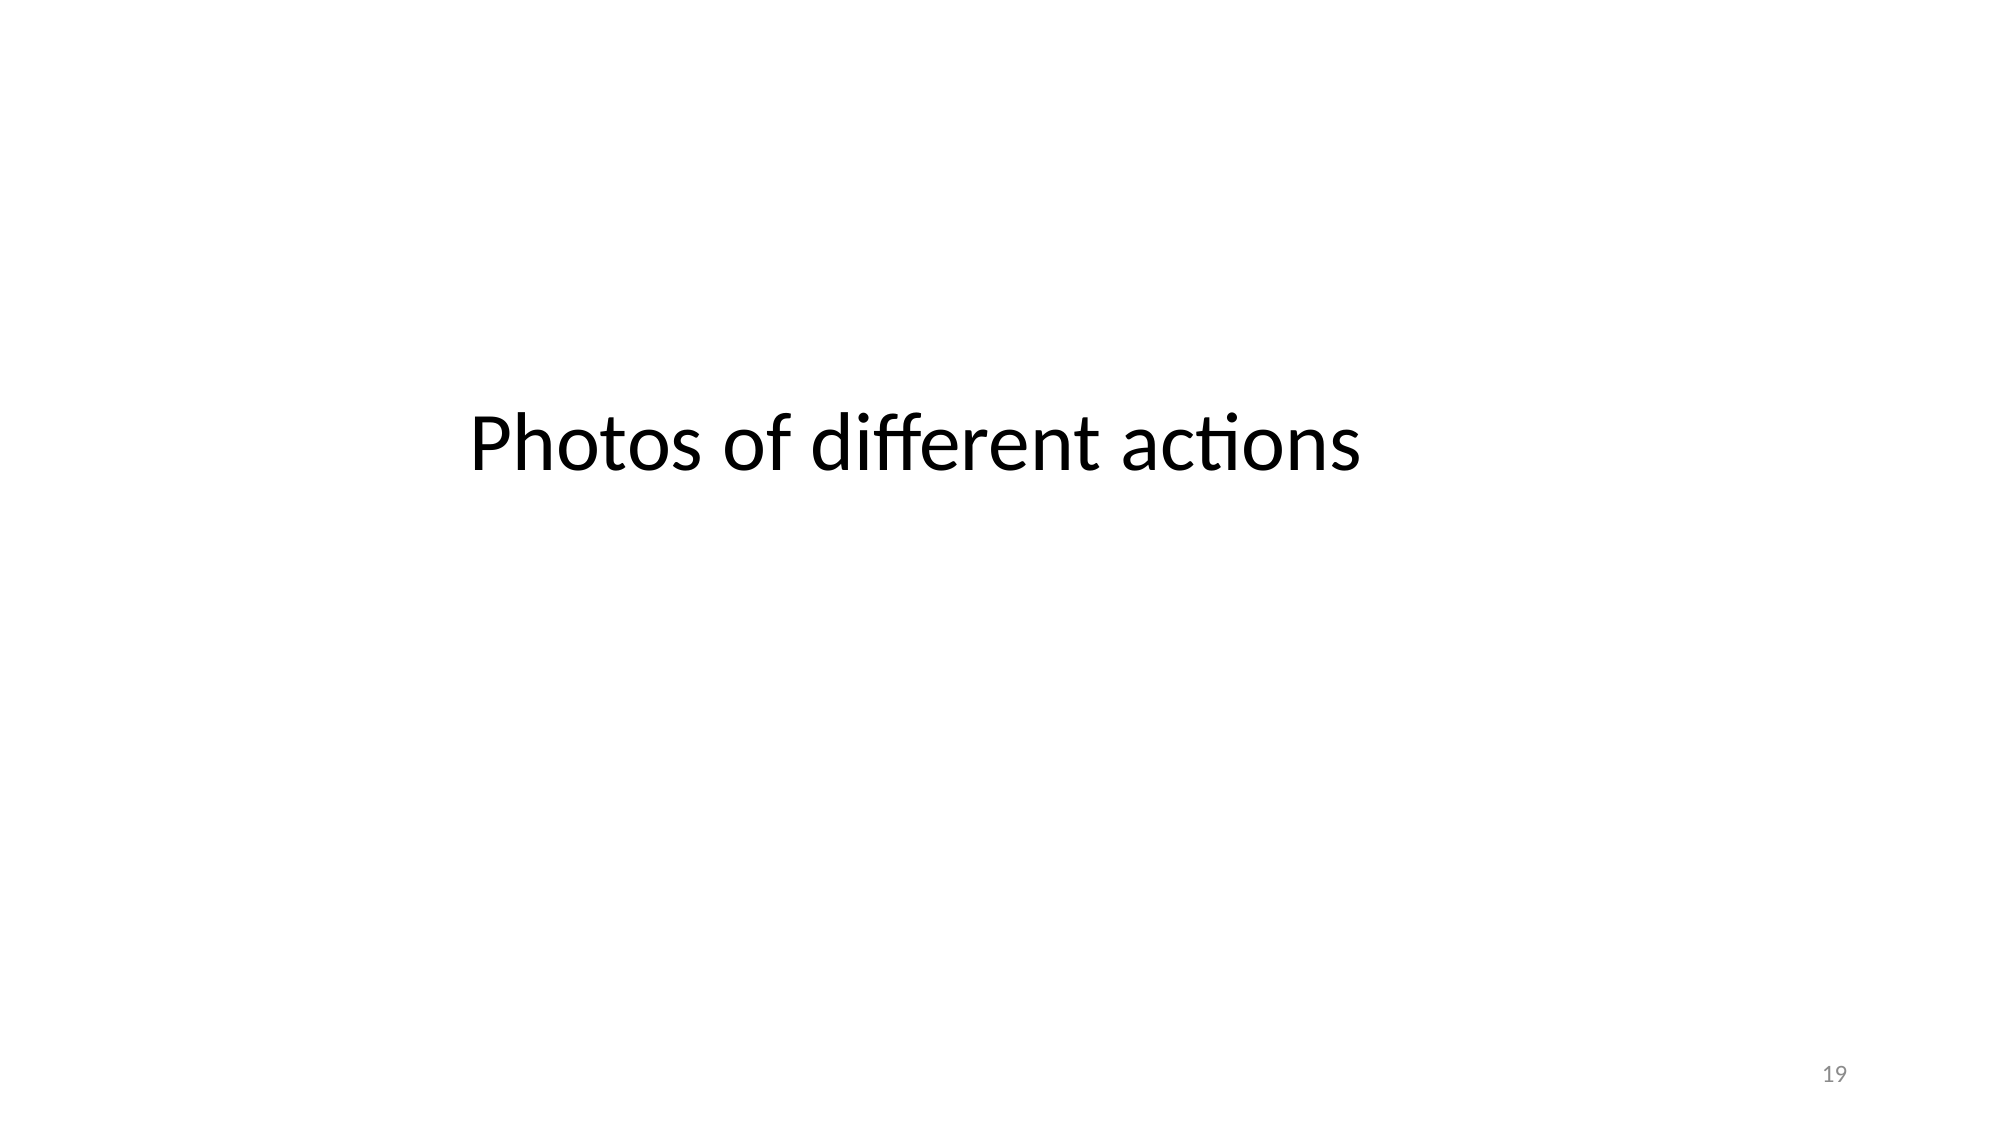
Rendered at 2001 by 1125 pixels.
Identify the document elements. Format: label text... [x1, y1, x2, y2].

slide_number 19 [1412, 1042, 1863, 1103]
text_box Photos of different actions [454, 379, 1743, 495]
